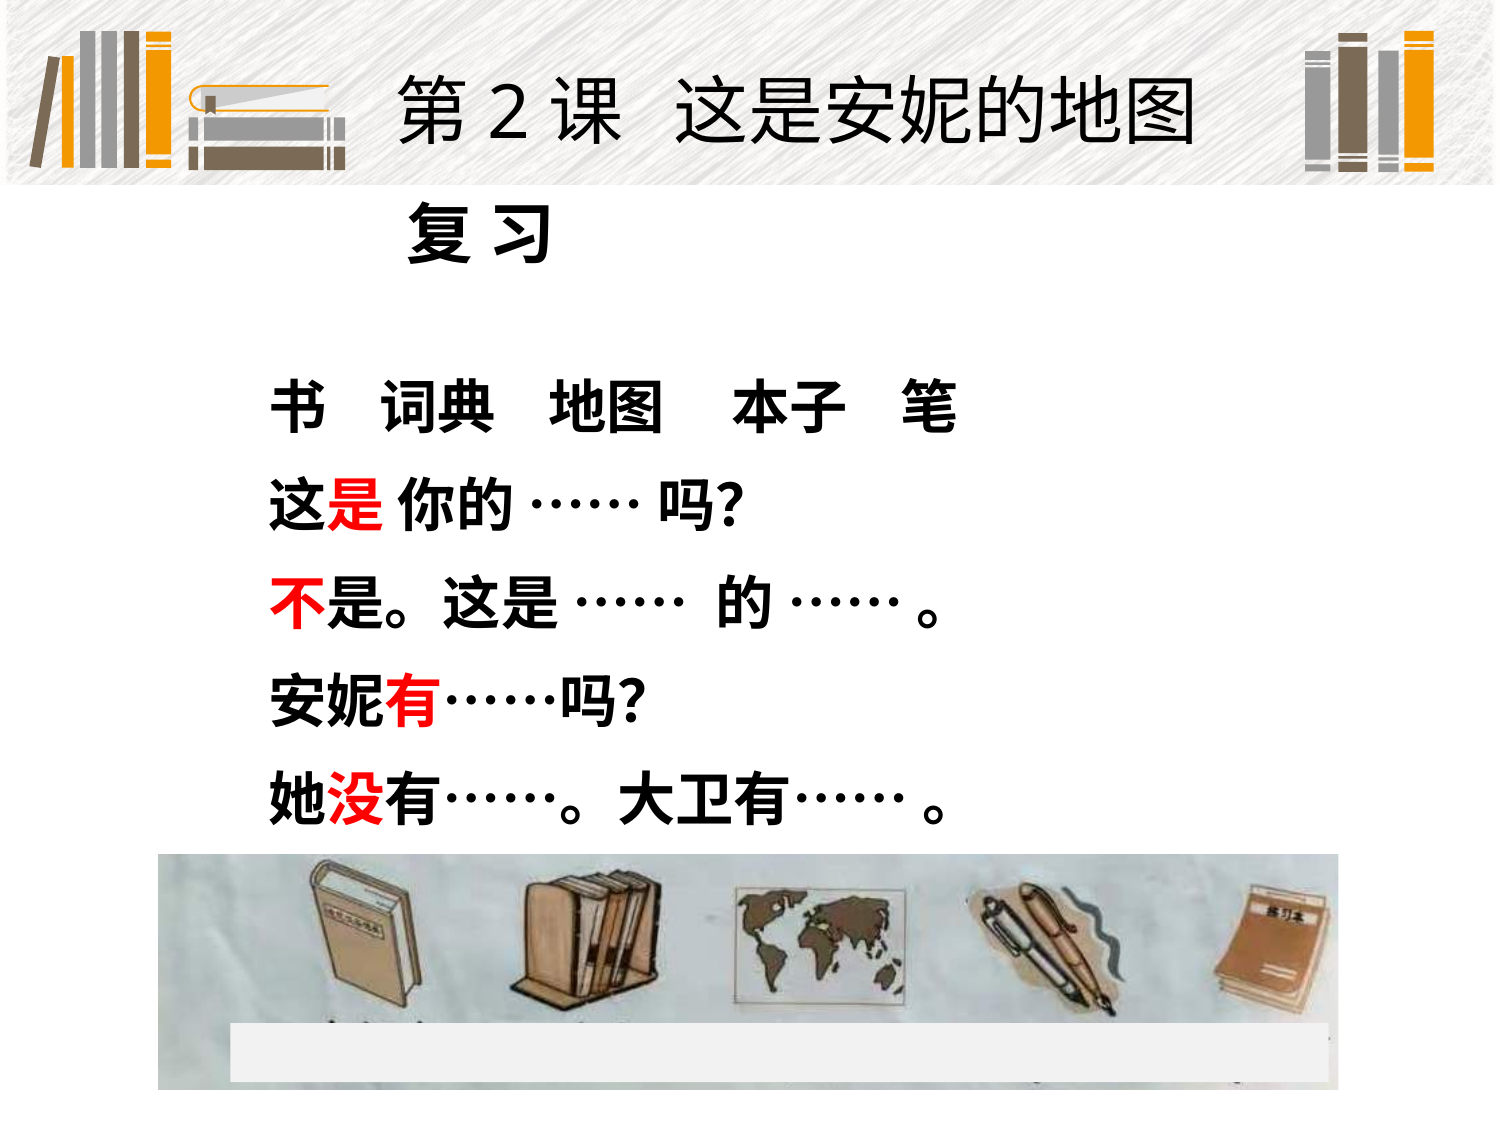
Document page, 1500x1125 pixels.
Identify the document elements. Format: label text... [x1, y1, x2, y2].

picture [157, 854, 1339, 1090]
text_box 复 习 书 词典 地图 本子 笔 这是 你的 …… 吗？ 不是。这是 …… 的 …… 。 安妮有……吗？ 她没有……。大卫有…… 。 [253, 194, 1299, 853]
picture [0, 0, 1500, 185]
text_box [1304, 30, 1435, 173]
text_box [29, 30, 346, 171]
